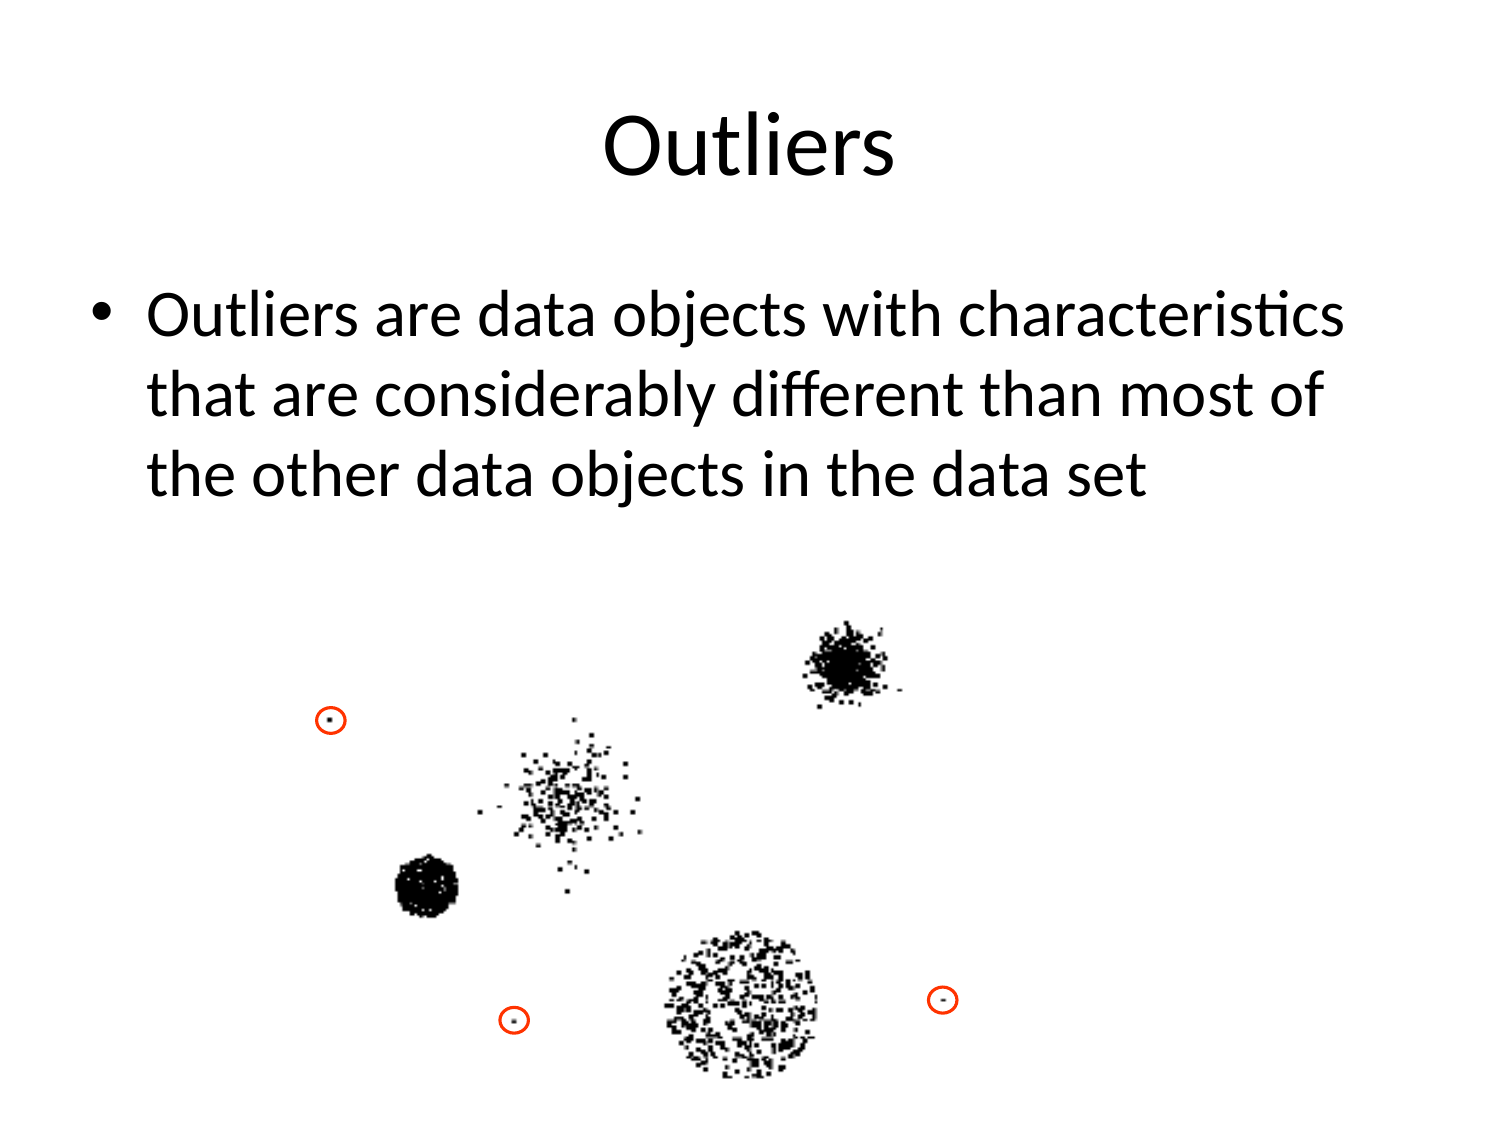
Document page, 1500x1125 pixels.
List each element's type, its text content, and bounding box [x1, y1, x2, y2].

title Outliers [75, 45, 1425, 233]
list Outliers are data objects with characteristics that are considerably different than most of the other data objects in the data set [75, 262, 1425, 1005]
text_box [277, 549, 978, 1125]
